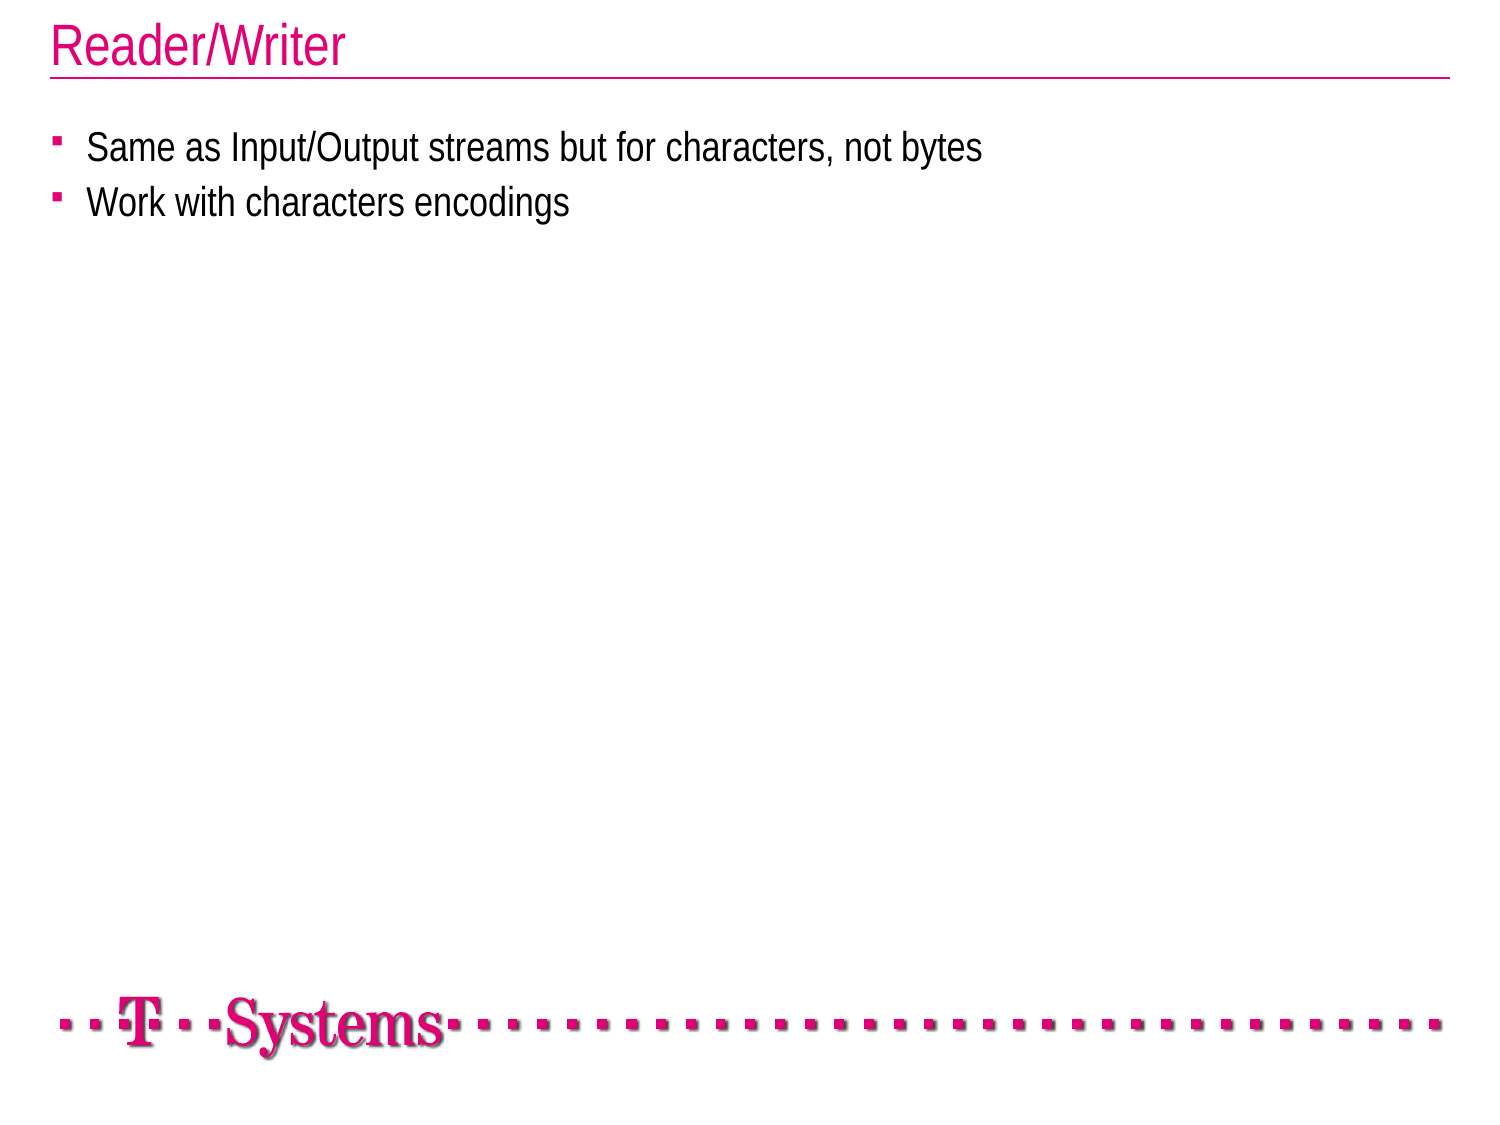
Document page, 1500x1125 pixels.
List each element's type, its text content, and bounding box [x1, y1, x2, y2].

title Reader/Writer [50, 14, 1450, 91]
list Same as Input/Output streams but for characters, not bytes Work with characters encodings [50, 125, 1450, 988]
